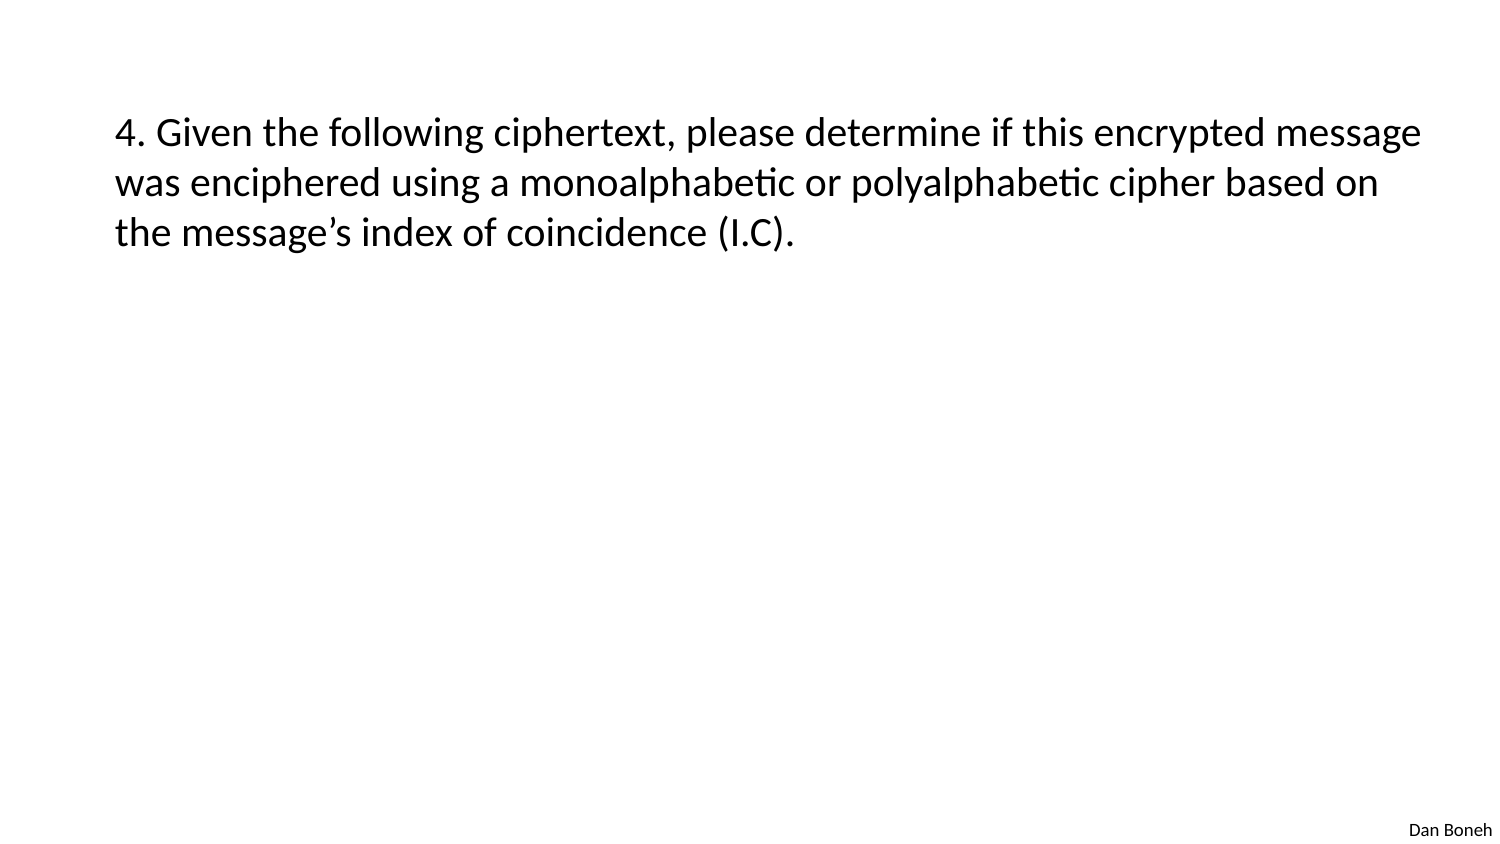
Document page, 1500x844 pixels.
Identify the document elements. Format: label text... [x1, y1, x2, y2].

title 4. Given the following ciphertext, please determine if this encrypted message was enciphered using a monoalphabetic or polyalphabetic cipher based on the message’s index of coincidence (I.C). [99, 109, 1450, 250]
